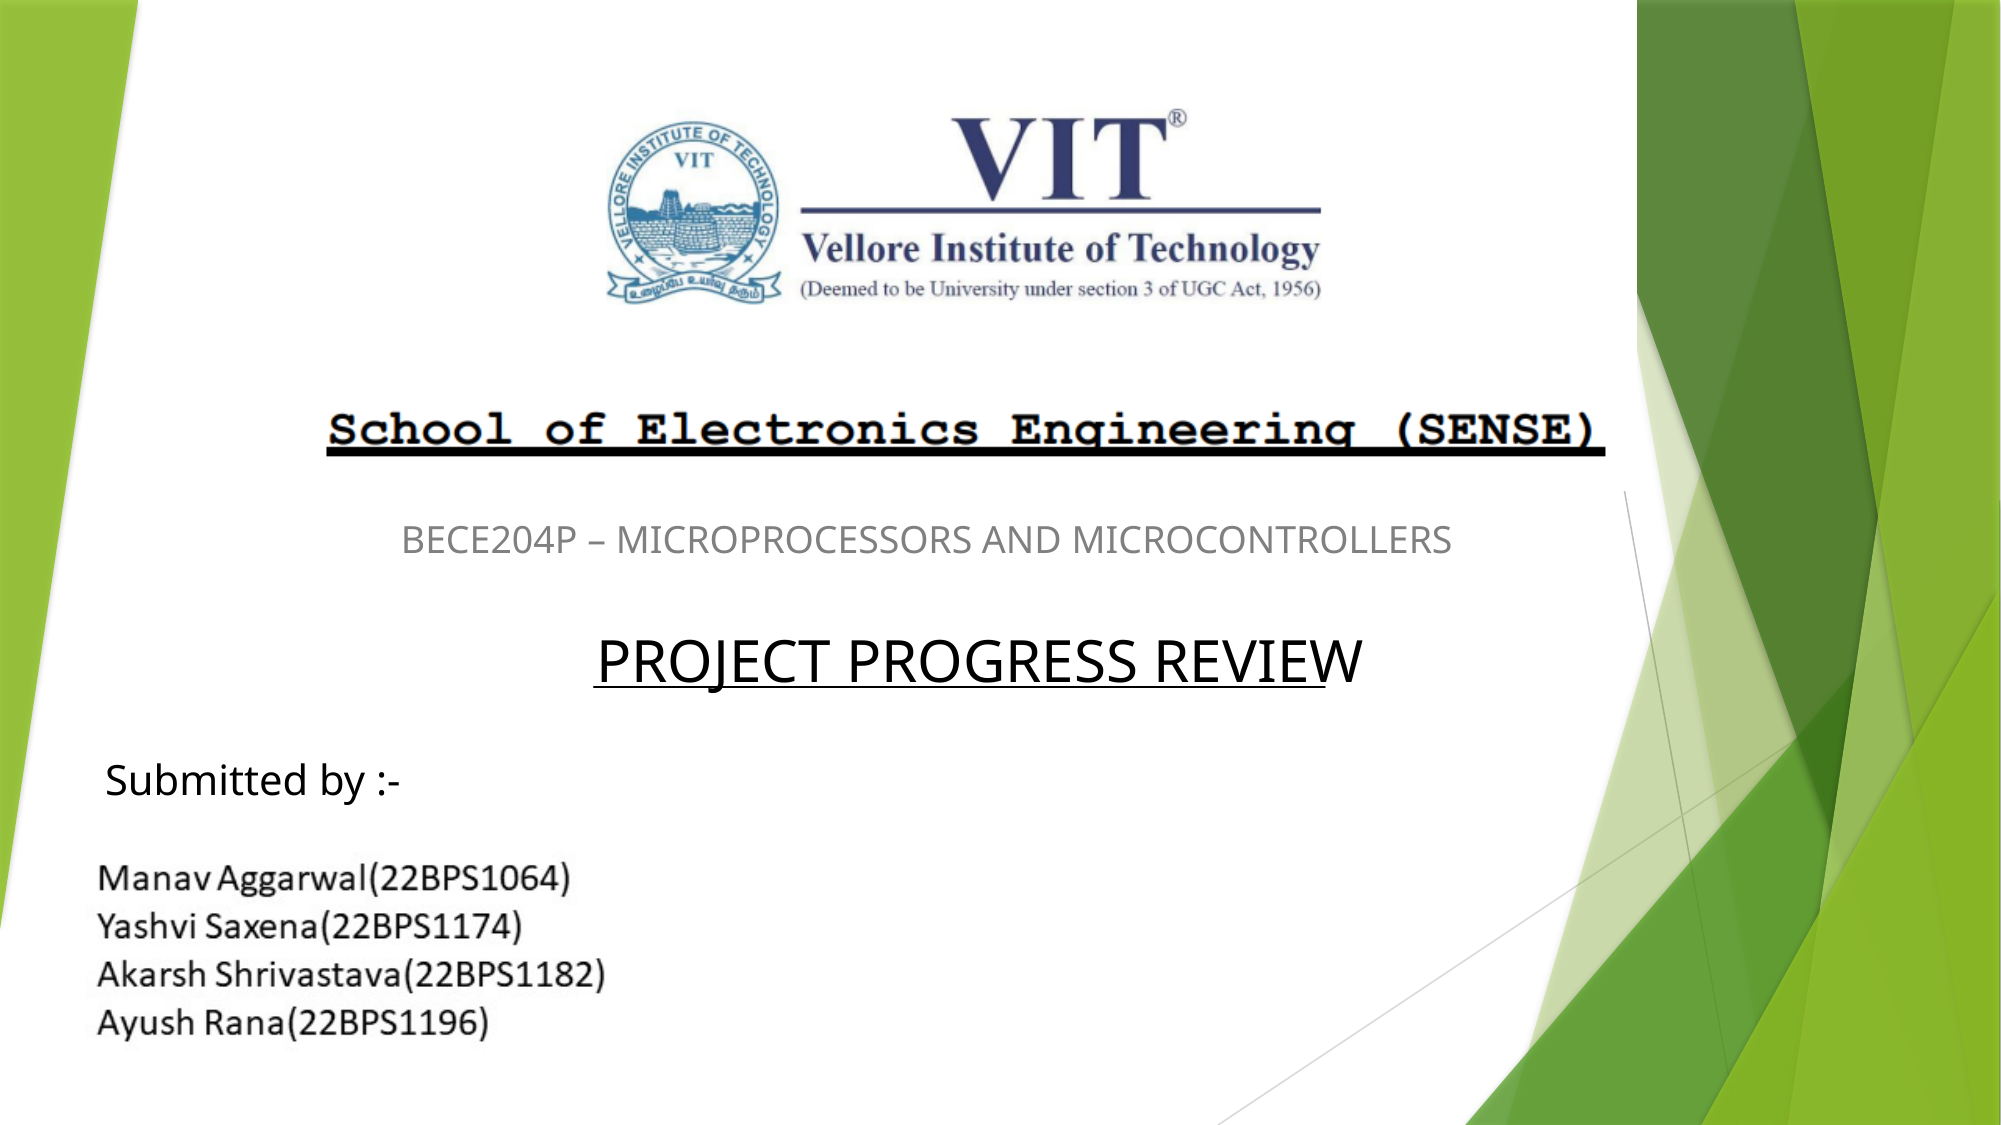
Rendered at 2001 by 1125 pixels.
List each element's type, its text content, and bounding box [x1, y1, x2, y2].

picture [271, 0, 1637, 492]
text_box Submitted by :- [90, 746, 2000, 857]
text_box PROJECT PROGRESS REVIEW [581, 616, 1935, 702]
picture [72, 838, 631, 1071]
subtitle BECE204P – MICROPROCESSORS AND MICROCONTROLLERS [0, 508, 1469, 781]
